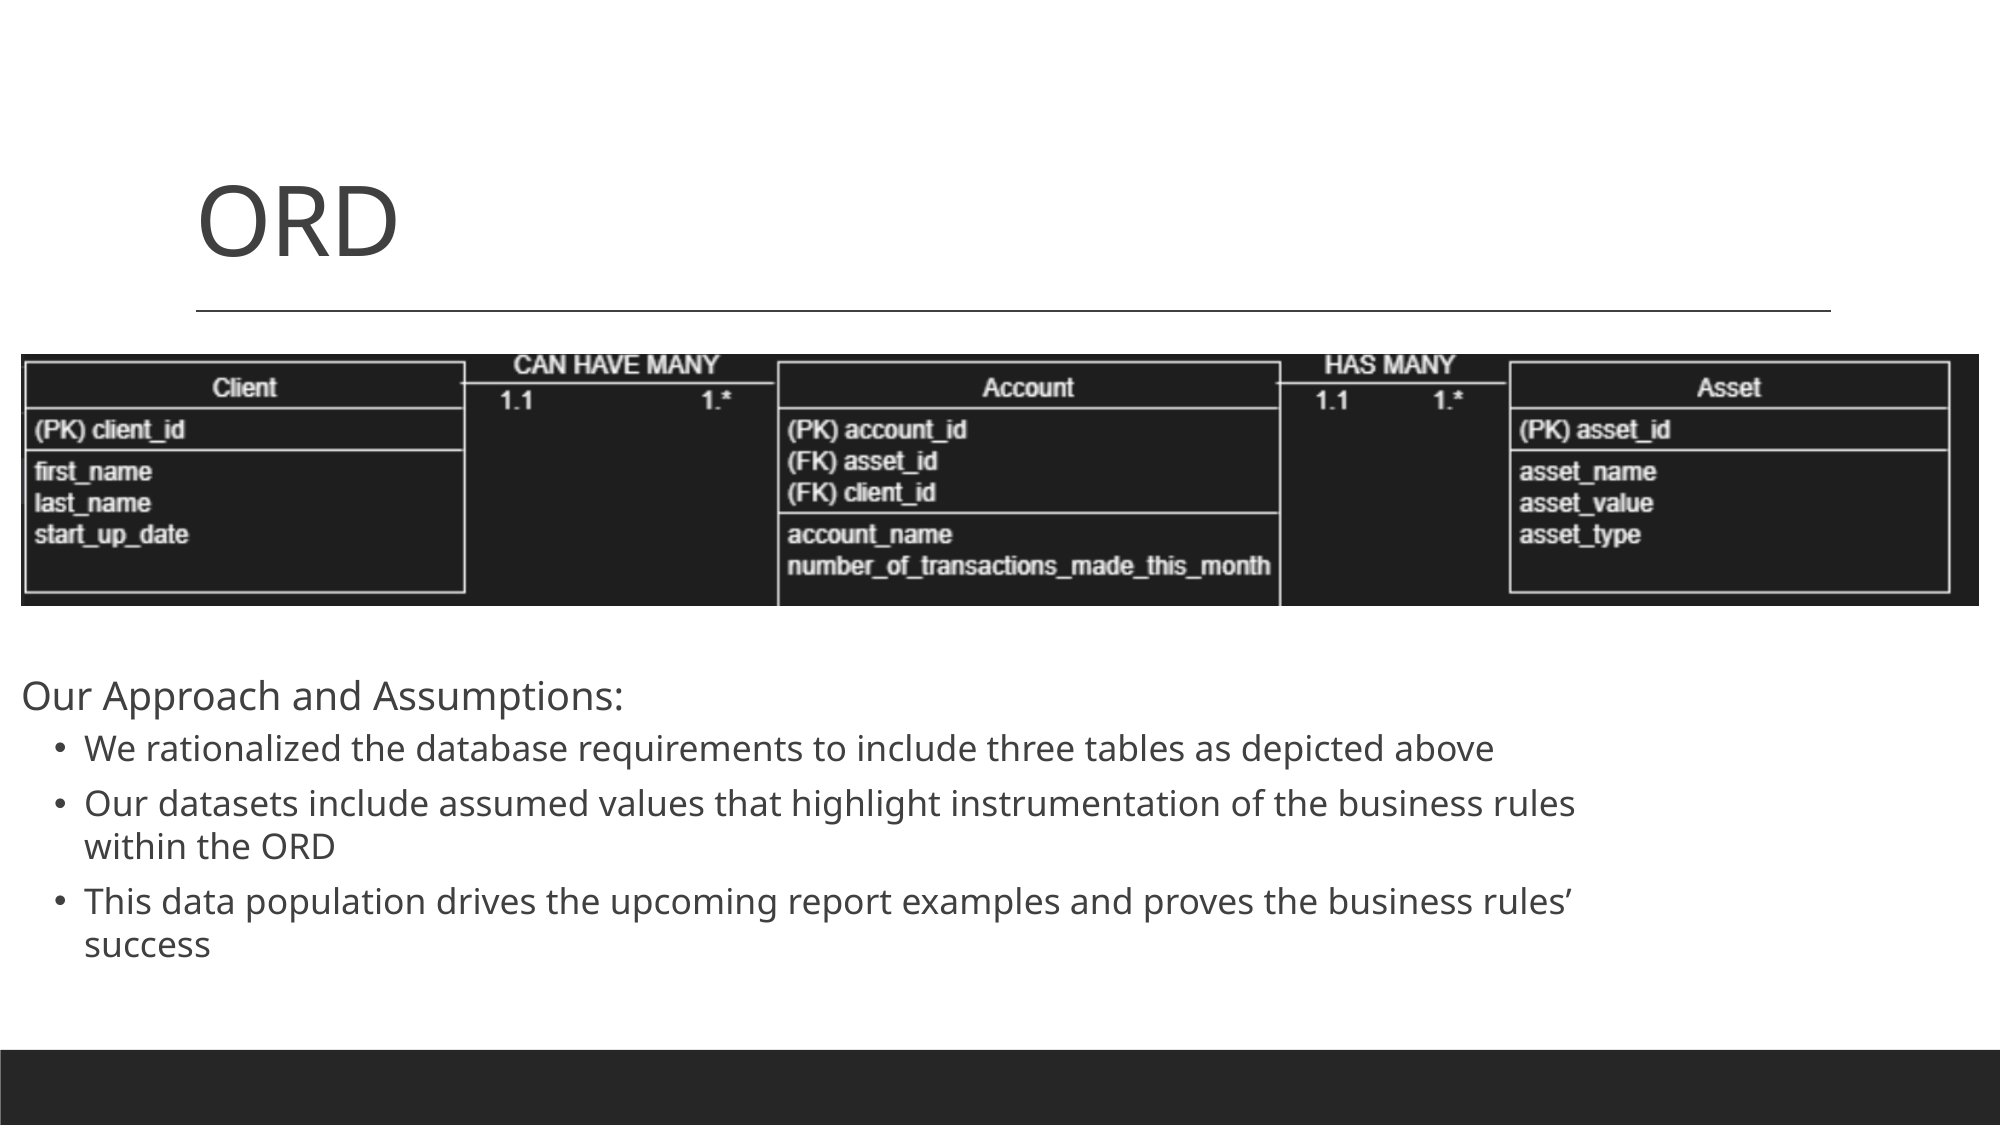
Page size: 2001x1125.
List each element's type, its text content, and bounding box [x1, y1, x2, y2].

picture [20, 353, 1980, 607]
list Our Approach and Assumptions: We rationalized the database requirements to include three tables as depicted above Our datasets include assumed values that highlight instrumentation of the business rules within the ORD This data population drives the upcoming report examples and proves the business rules’ success [21, 658, 1672, 988]
title ORD [180, 47, 1830, 285]
